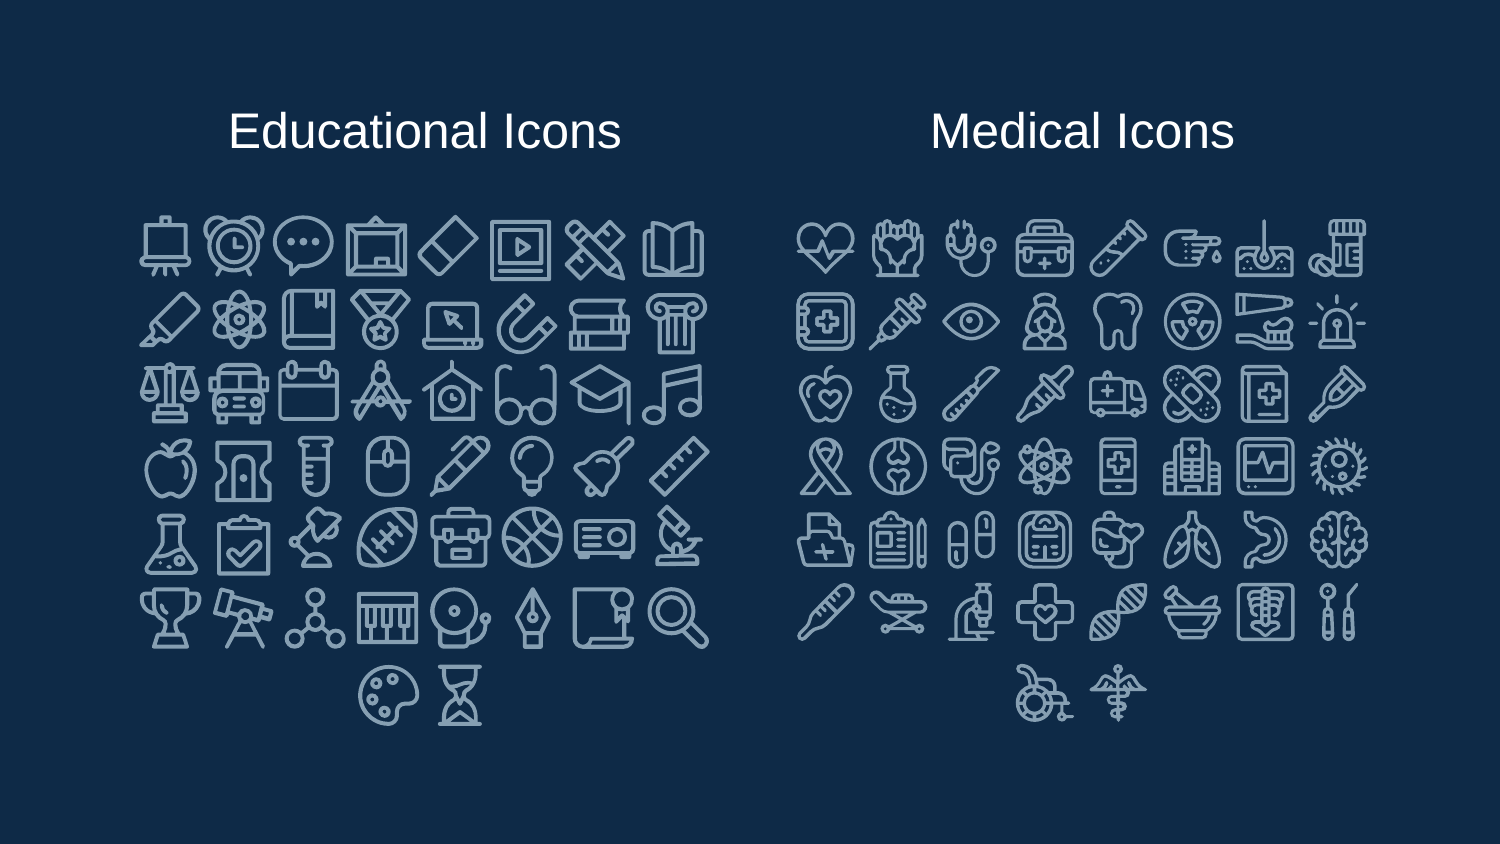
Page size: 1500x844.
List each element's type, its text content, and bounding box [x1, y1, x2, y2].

text_box [649, 435, 710, 497]
text_box [1308, 219, 1367, 278]
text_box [1099, 437, 1138, 496]
text_box [942, 365, 1001, 422]
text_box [1163, 292, 1222, 351]
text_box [509, 435, 556, 498]
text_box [1015, 218, 1075, 278]
text_box [642, 221, 704, 277]
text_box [1163, 229, 1222, 267]
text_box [1240, 364, 1289, 424]
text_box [646, 586, 711, 650]
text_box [349, 288, 412, 351]
text_box [1089, 663, 1148, 722]
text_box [1235, 218, 1294, 278]
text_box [1236, 436, 1295, 496]
text_box [872, 219, 924, 278]
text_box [947, 510, 996, 569]
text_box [215, 440, 272, 503]
text_box [1015, 663, 1075, 722]
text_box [1091, 510, 1145, 569]
text_box [1163, 510, 1222, 569]
text_box [350, 360, 412, 422]
text_box [1308, 364, 1367, 423]
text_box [941, 437, 1001, 496]
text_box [798, 364, 853, 423]
text_box [139, 362, 200, 424]
text_box [213, 587, 274, 649]
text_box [1309, 510, 1369, 569]
text_box [797, 583, 855, 641]
text_box [284, 587, 346, 649]
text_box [572, 435, 636, 498]
text_box [1163, 584, 1222, 640]
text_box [796, 292, 855, 351]
text_box [345, 215, 408, 277]
text_box [437, 664, 482, 726]
text_box [417, 214, 479, 277]
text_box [868, 510, 928, 569]
text_box [139, 291, 201, 348]
text_box [297, 435, 334, 497]
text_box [1309, 437, 1369, 496]
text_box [945, 218, 997, 278]
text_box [489, 219, 552, 282]
text_box [515, 587, 551, 649]
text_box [1088, 218, 1148, 278]
text_box [1015, 364, 1074, 423]
text_box [1089, 583, 1148, 641]
text_box [568, 298, 630, 351]
text_box [281, 288, 336, 350]
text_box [1015, 582, 1075, 642]
text_box [278, 359, 339, 421]
text_box [564, 219, 626, 281]
title Medical Icons [797, 83, 1369, 163]
text_box [139, 215, 192, 277]
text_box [1243, 510, 1289, 569]
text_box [216, 513, 271, 576]
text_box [356, 664, 420, 727]
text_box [573, 518, 636, 560]
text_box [492, 292, 559, 355]
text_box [355, 506, 420, 568]
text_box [1092, 292, 1144, 351]
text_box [421, 359, 484, 422]
text_box [868, 292, 927, 351]
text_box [1319, 582, 1359, 642]
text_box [430, 506, 492, 568]
text_box [655, 504, 703, 567]
text_box [501, 506, 563, 568]
title Educational Icons [139, 83, 711, 163]
text_box [365, 435, 410, 497]
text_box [142, 513, 200, 575]
text_box [641, 363, 703, 426]
text_box [429, 435, 491, 497]
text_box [878, 364, 917, 424]
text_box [1162, 437, 1222, 496]
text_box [1235, 292, 1294, 351]
text_box [569, 364, 631, 426]
text_box [356, 591, 419, 645]
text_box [941, 302, 1001, 341]
text_box [1022, 292, 1067, 351]
text_box [796, 222, 855, 274]
text_box [869, 590, 928, 634]
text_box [271, 215, 335, 277]
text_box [1017, 510, 1073, 569]
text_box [1236, 582, 1295, 642]
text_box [211, 289, 268, 350]
text_box [495, 364, 557, 426]
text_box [421, 301, 484, 350]
text_box [869, 437, 928, 496]
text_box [1017, 437, 1074, 496]
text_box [1307, 293, 1367, 350]
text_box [139, 587, 202, 649]
text_box [947, 582, 996, 641]
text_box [1162, 364, 1223, 424]
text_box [201, 215, 268, 277]
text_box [1088, 369, 1147, 418]
text_box [645, 293, 708, 355]
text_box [796, 512, 856, 568]
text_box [429, 587, 492, 649]
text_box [208, 362, 271, 425]
text_box [288, 506, 342, 568]
text_box [799, 437, 852, 496]
text_box [572, 587, 635, 649]
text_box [143, 438, 199, 499]
